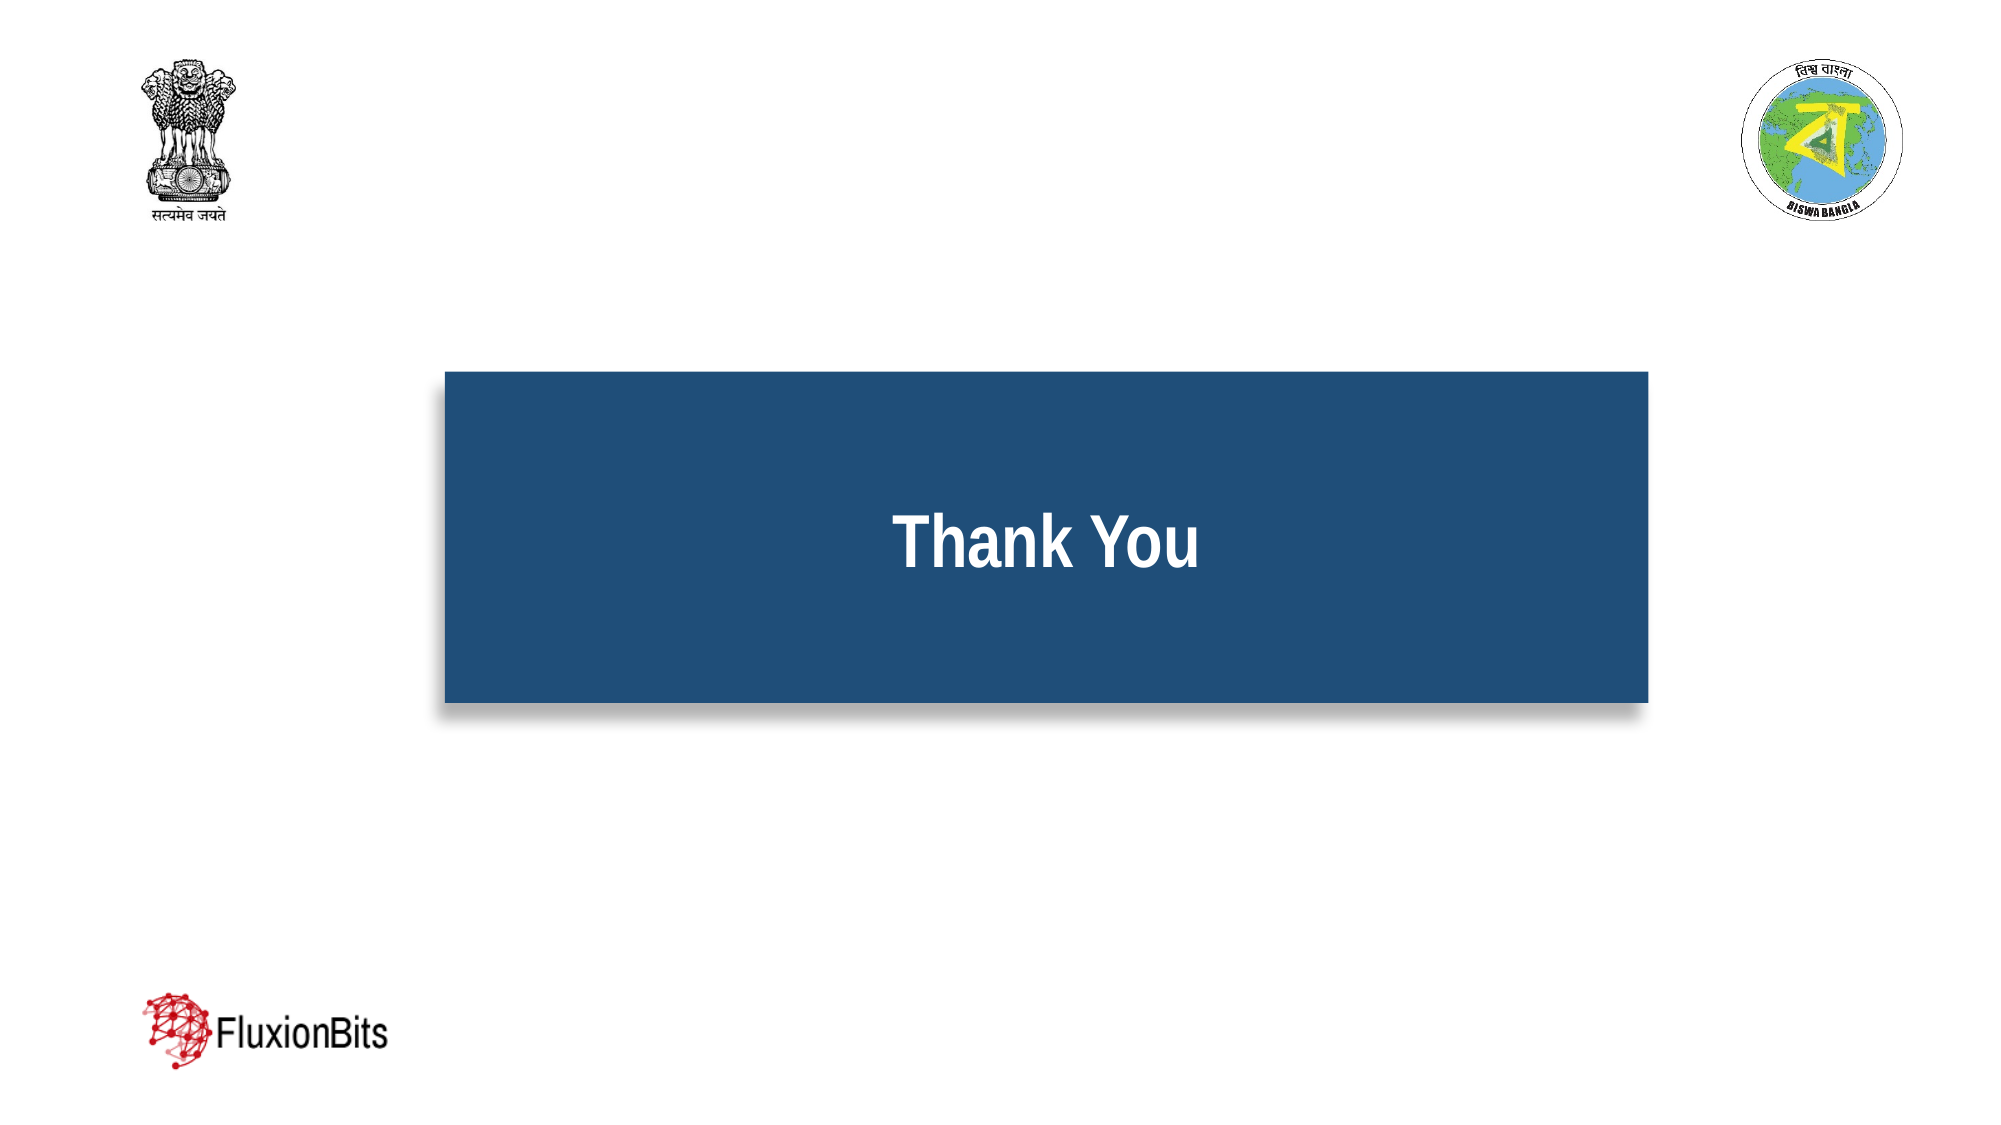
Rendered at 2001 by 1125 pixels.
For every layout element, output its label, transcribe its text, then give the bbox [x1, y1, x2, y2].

picture [141, 59, 236, 221]
picture [141, 991, 404, 1073]
picture [1741, 59, 1903, 221]
text_box Thank You [444, 371, 1649, 704]
